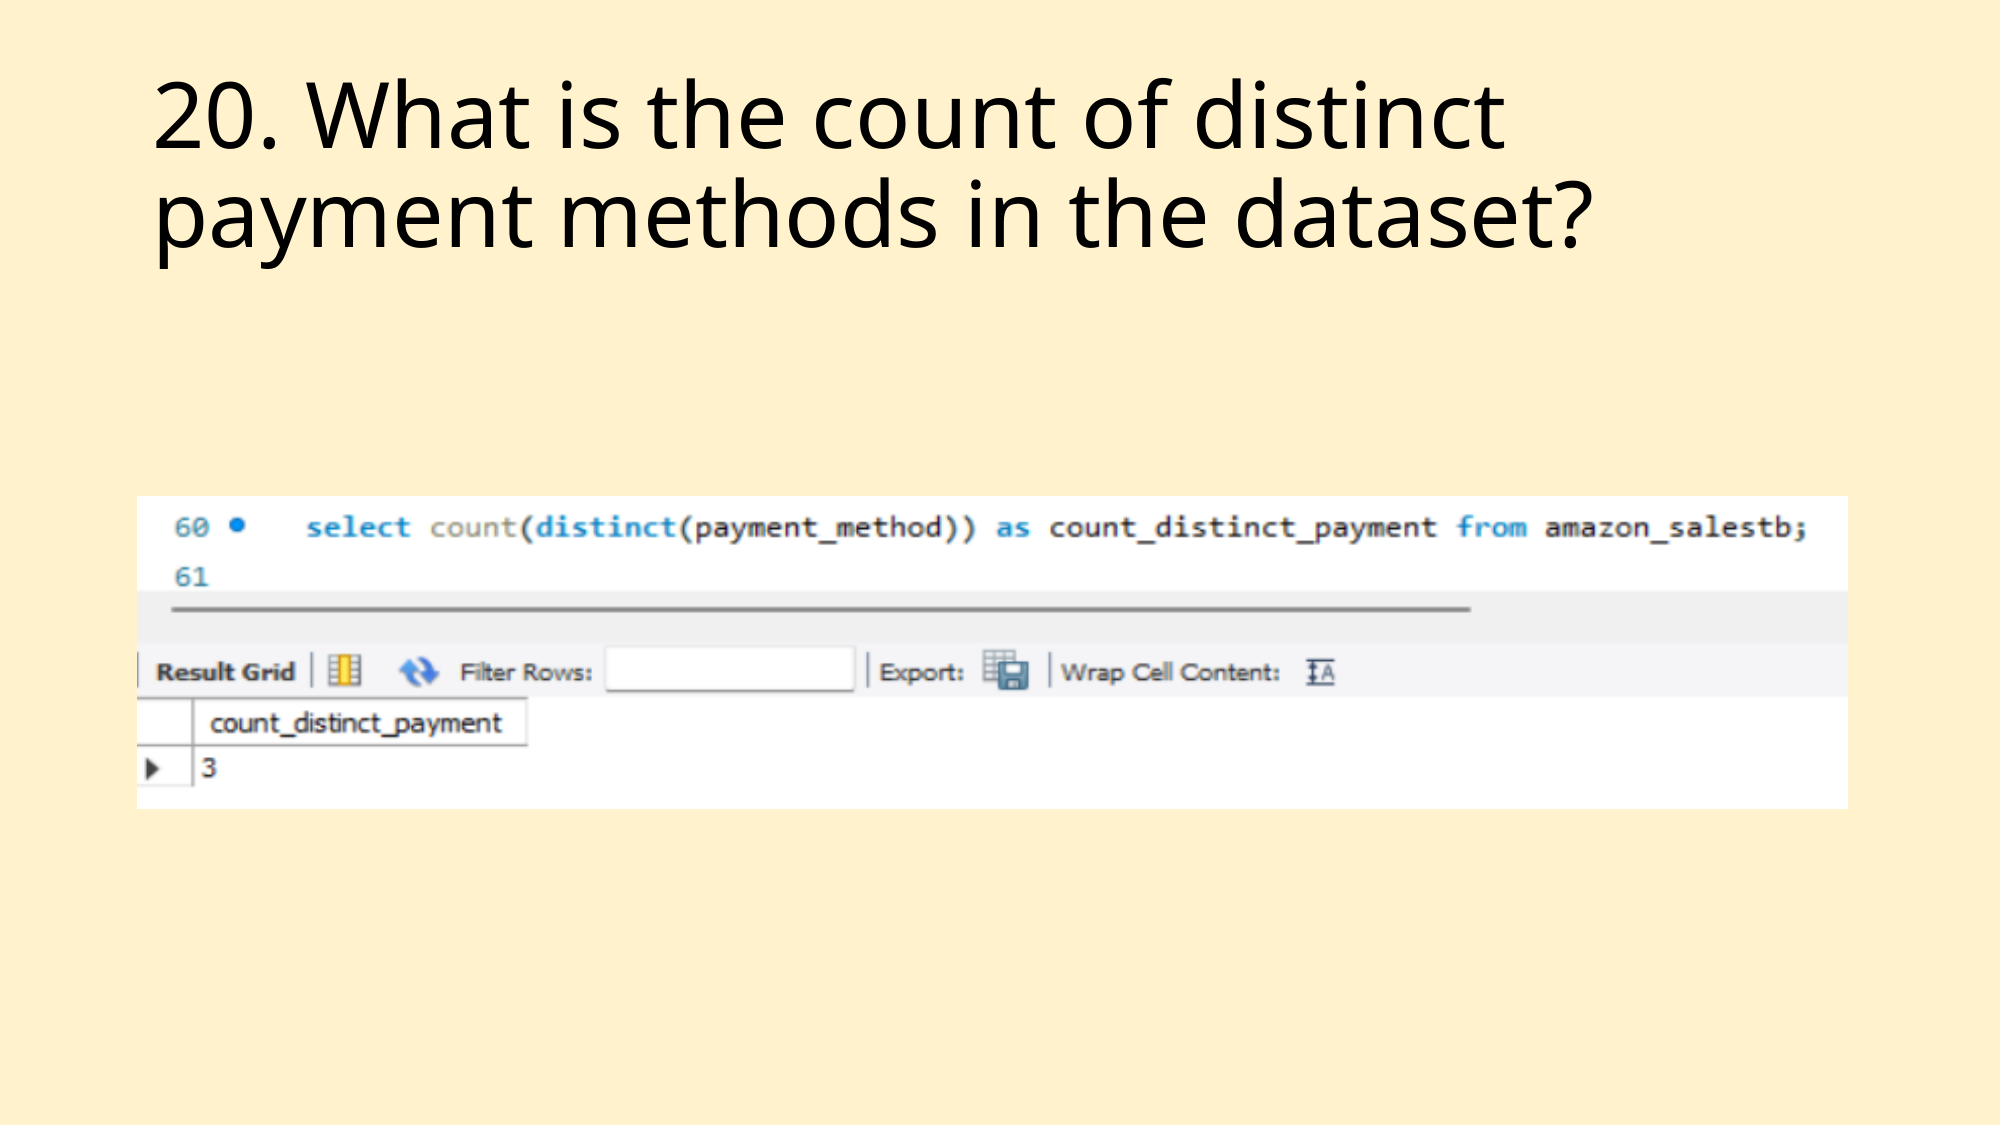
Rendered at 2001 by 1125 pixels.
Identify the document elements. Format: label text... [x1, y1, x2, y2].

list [137, 496, 1848, 809]
title 20. What is the count of distinct payment methods in the dataset? [137, 59, 1863, 278]
